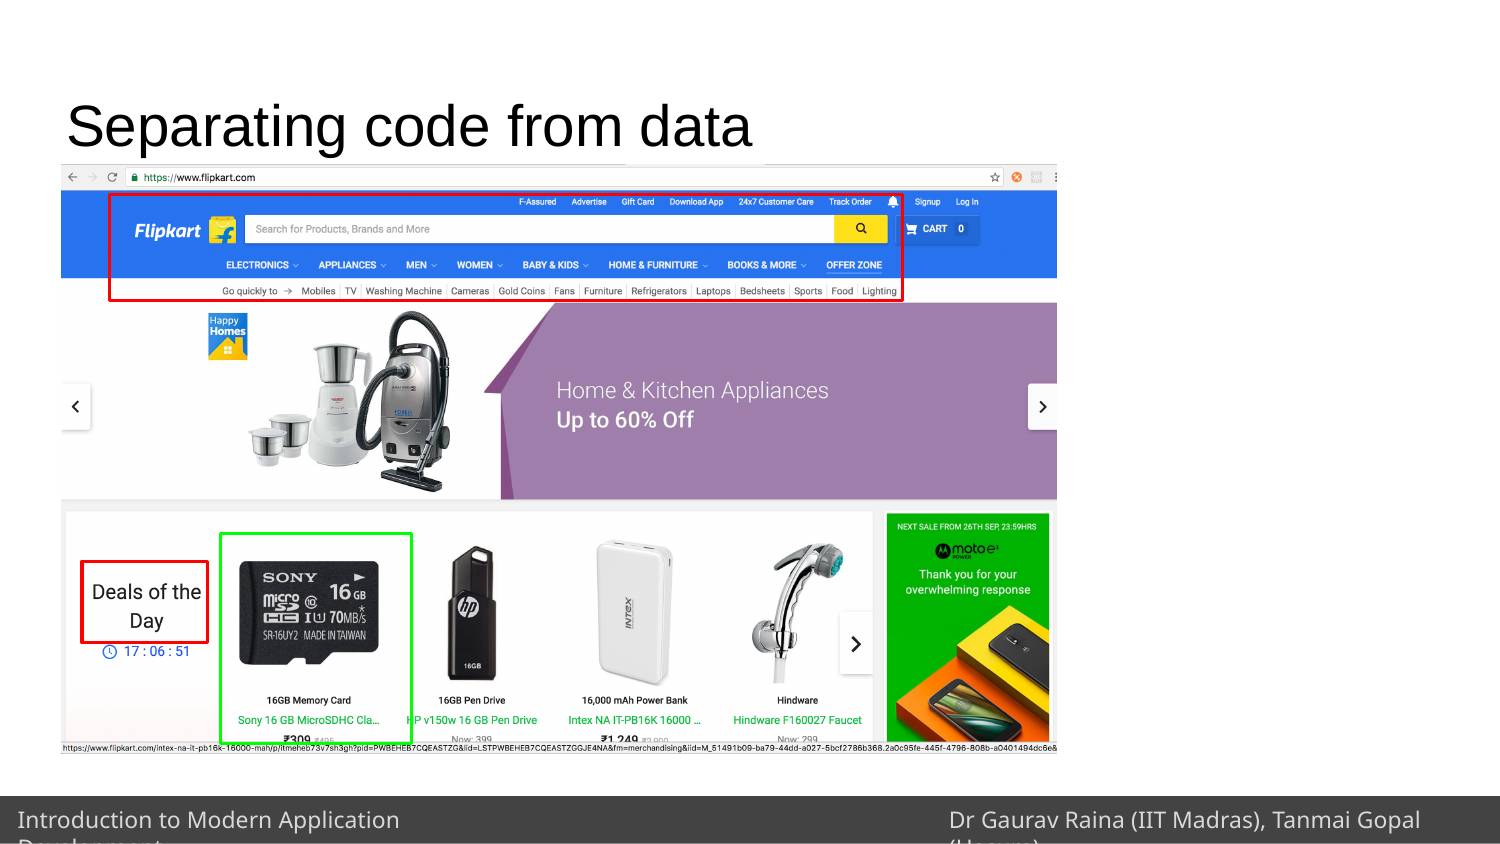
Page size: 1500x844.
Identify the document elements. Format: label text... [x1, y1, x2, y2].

picture [61, 163, 1057, 755]
title Separating code from data [51, 72, 1449, 192]
